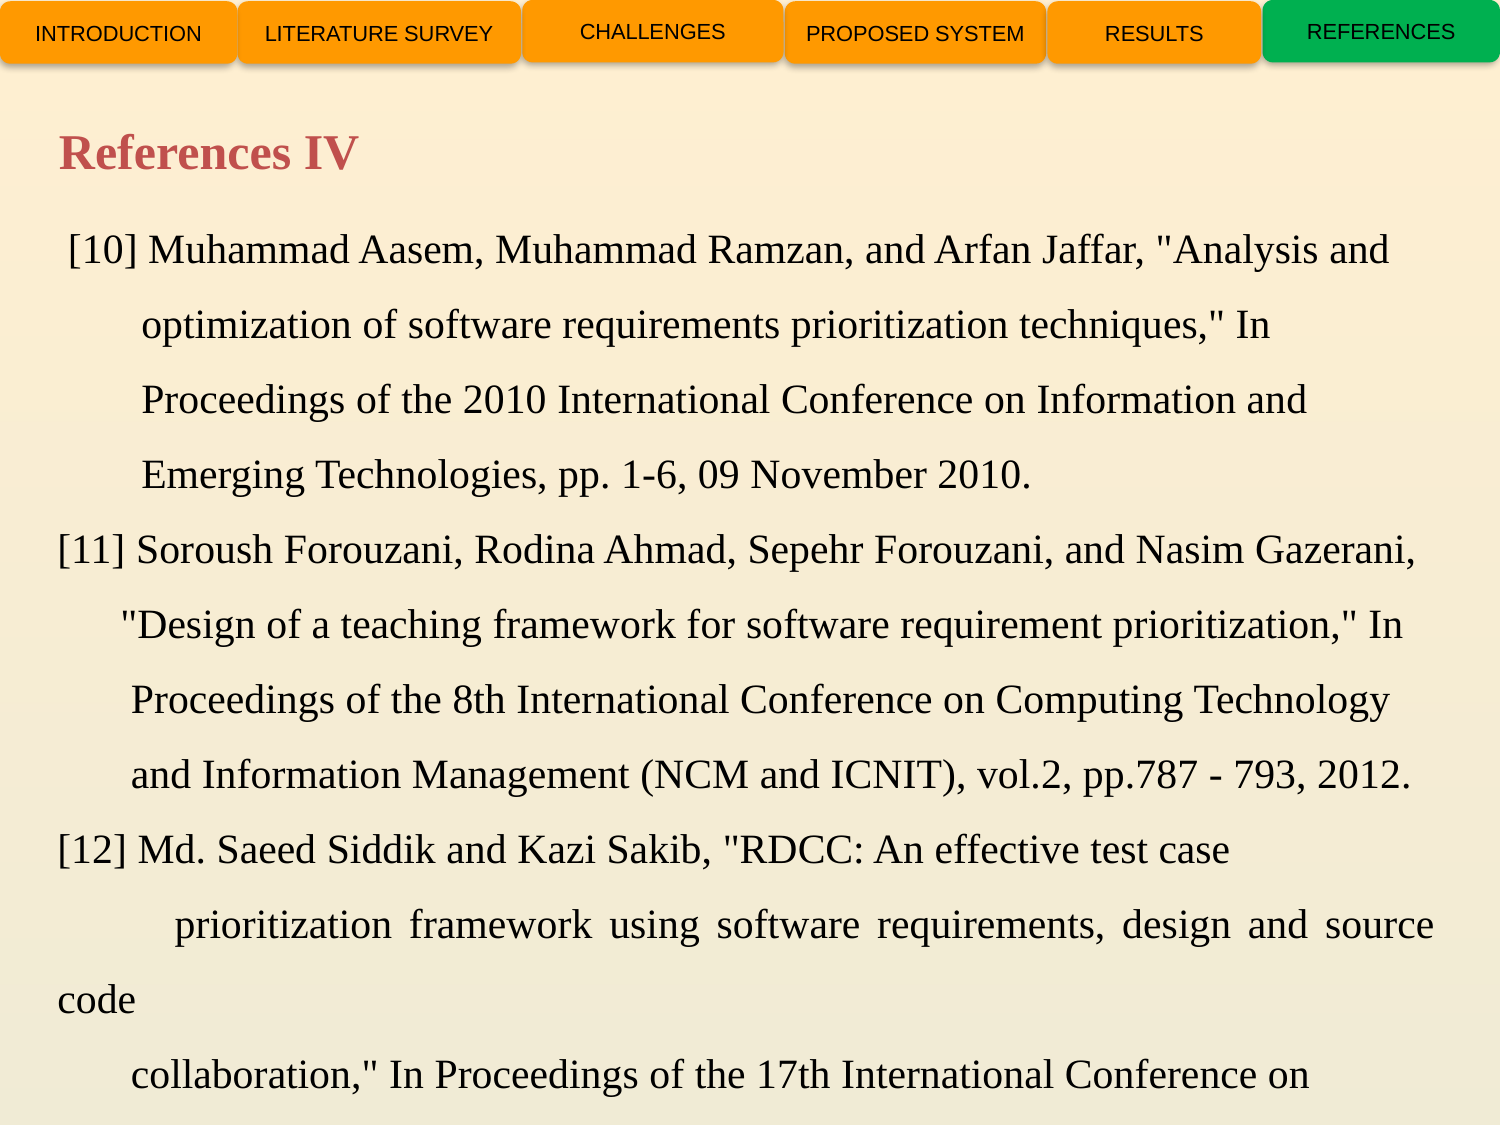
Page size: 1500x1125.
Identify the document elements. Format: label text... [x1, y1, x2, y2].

text_box CHALLENGES [522, 0, 786, 65]
text_box RESULTS [1045, 0, 1264, 66]
text_box PROPOSED SYSTEM [785, 0, 1046, 66]
text_box [10] Muhammad Aasem, Muhammad Ramzan, and Arfan Jaffar, "Analysis and optimization of software requirements prioritization techniques," In Proceedings of the 2010 International Conference on Information and Emerging Technologies, pp. 1-6, 09 November 2010. [11] Soroush Forouzani, Rodina Ahmad, Sepehr Forouzani, and Nasim Gazerani, "Design of a teaching framework for software requirement prioritization," In Proceedings of the 8th International Conference on Computing Technology and Information Management (NCM and ICNIT), vol.2, pp.787 - 793, 2012. [12] Md. Saeed Siddik and Kazi Sakib, "RDCC: An effective test case prioritization framework using software requirements, design and source code collaboration," In Proceedings of the 17th International Conference on Computer and Information Technology (ICCIT), pp. 75-80, 02 April 2015. [42, 189, 1451, 1125]
text_box LITERATURE SURVEY [238, 0, 524, 66]
text_box REFERENCES [1262, 0, 1500, 65]
text_box References IV [44, 112, 375, 188]
text_box INTRODUCTION [0, 0, 240, 66]
